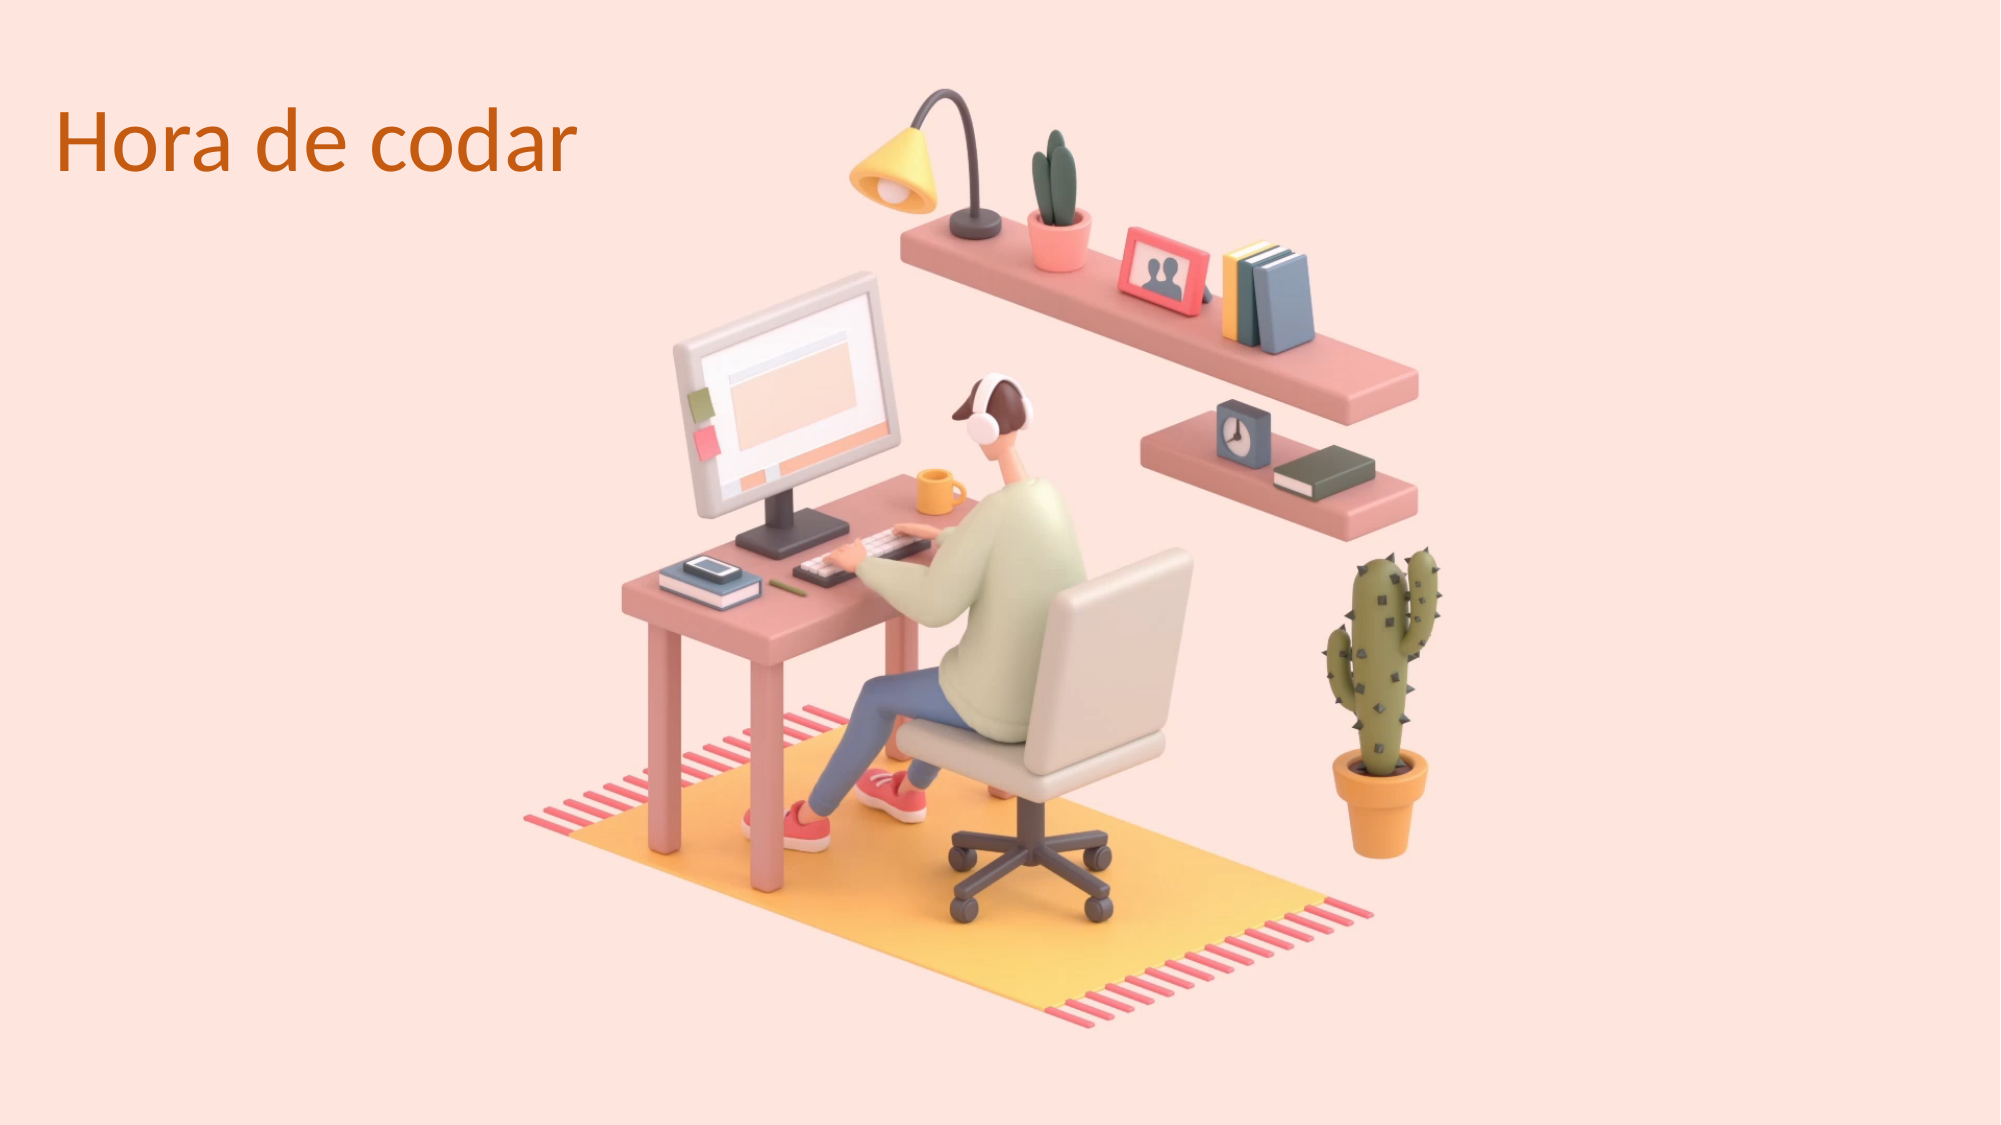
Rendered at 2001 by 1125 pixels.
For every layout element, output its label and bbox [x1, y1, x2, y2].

text_box [0, 0, 2000, 1125]
